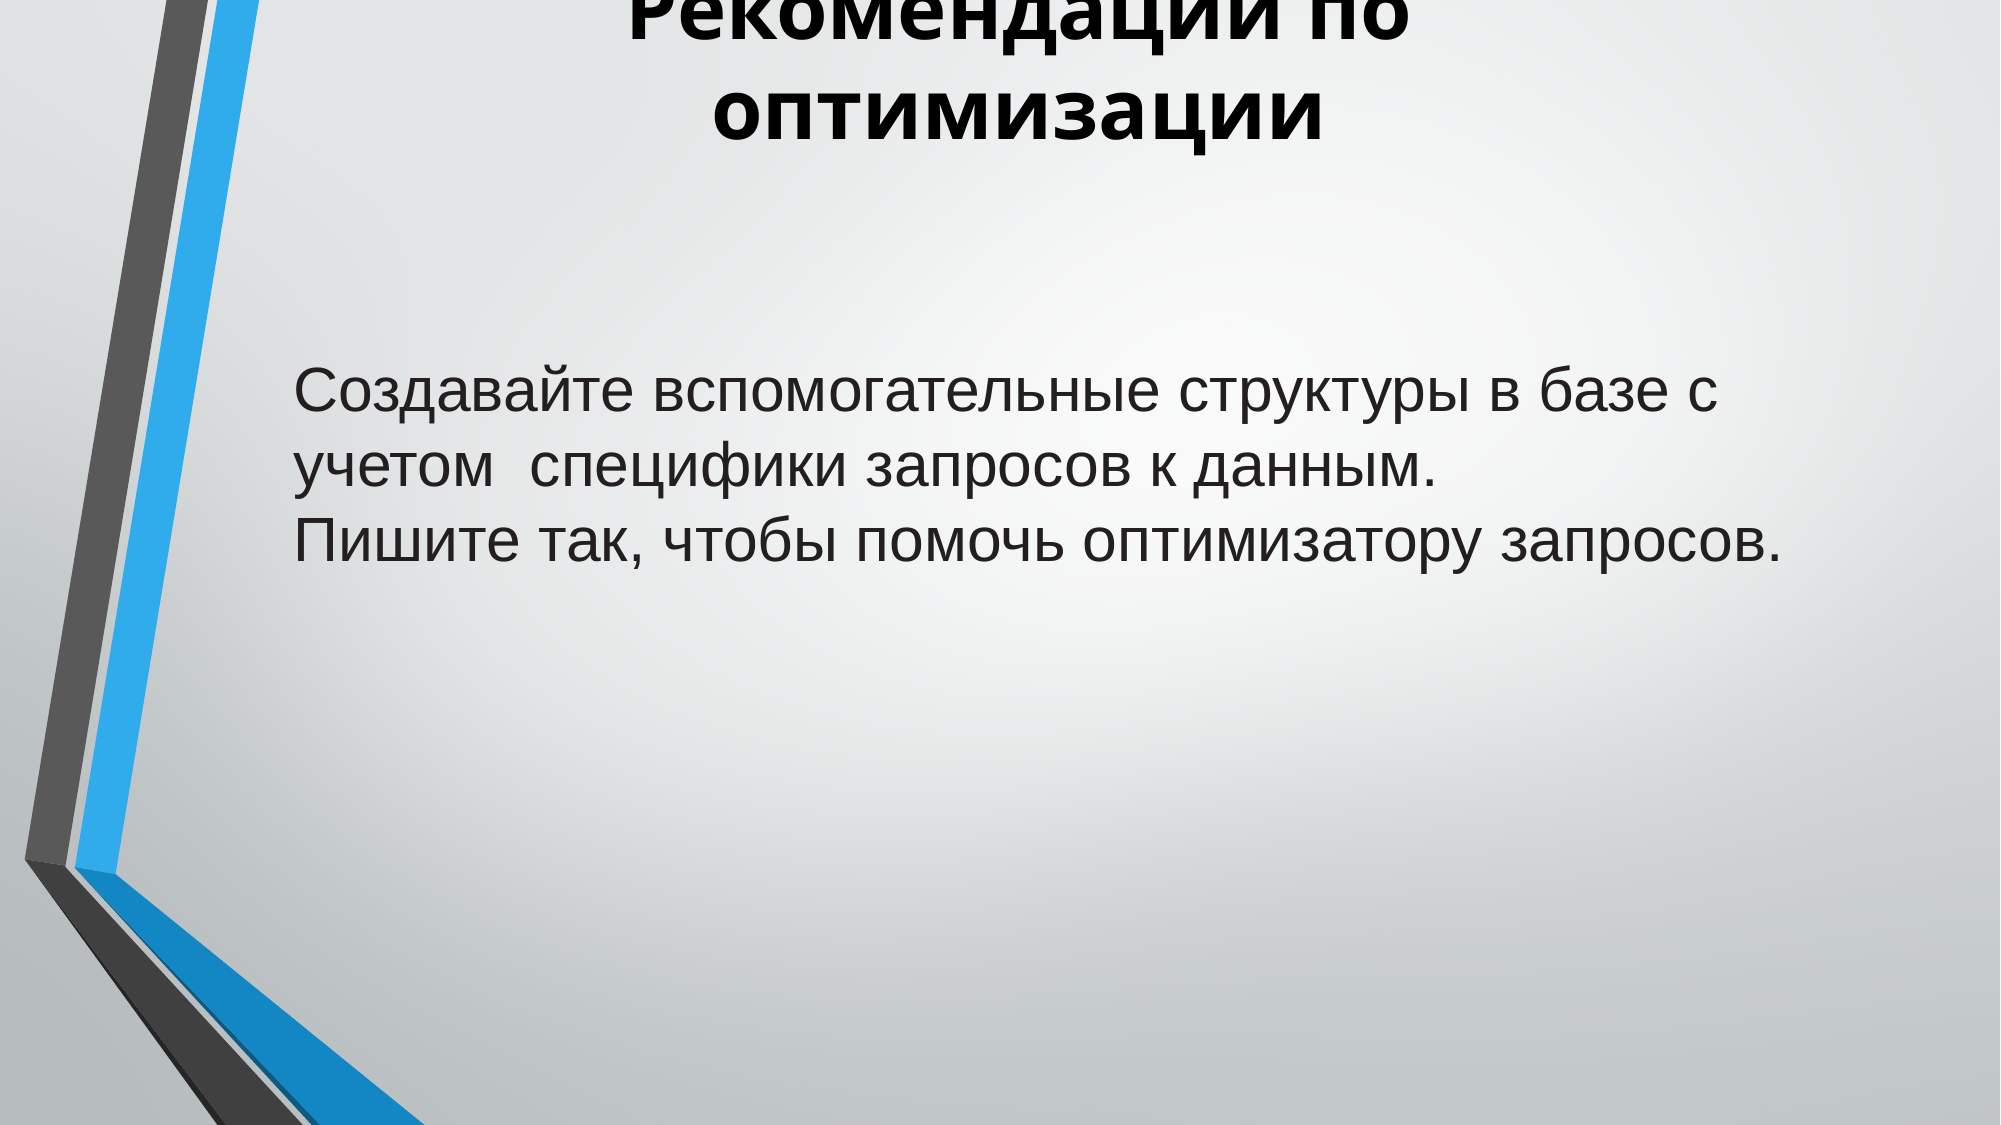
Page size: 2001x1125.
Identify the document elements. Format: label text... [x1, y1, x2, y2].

title Рекомендации по оптимизации [333, 0, 1704, 157]
text_box Создавайте вспомогательные структуры в базе с учетом специфики запросов к данным. Пишите так, чтобы помочь оптимизатору запросов. [292, 348, 1837, 575]
